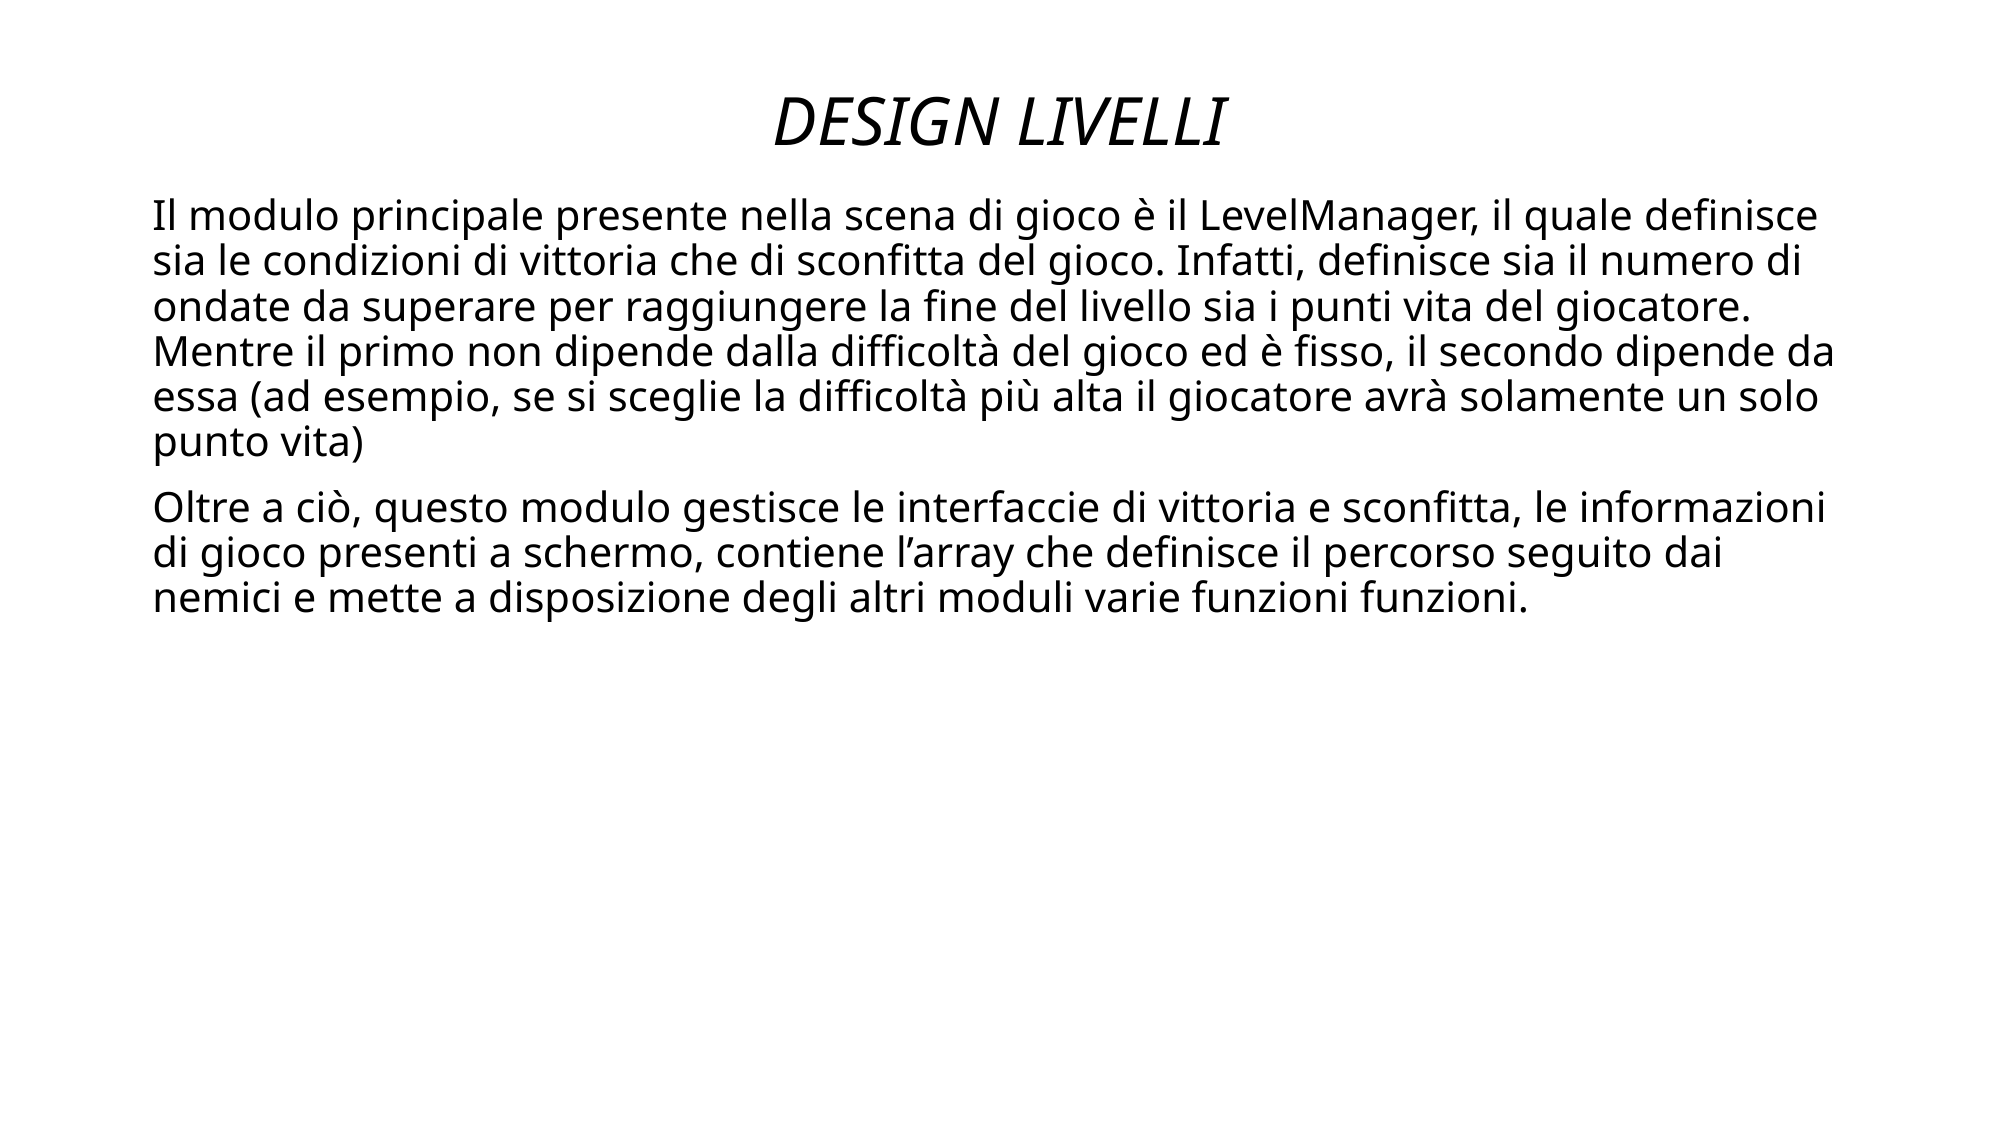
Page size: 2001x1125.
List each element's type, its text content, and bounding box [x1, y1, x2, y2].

list Il modulo principale presente nella scena di gioco è il LevelManager, il quale definisce sia le condizioni di vittoria che di sconfitta del gioco. Infatti, definisce sia il numero di ondate da superare per raggiungere la fine del livello sia i punti vita del giocatore. Mentre il primo non dipende dalla difficoltà del gioco ed è fisso, il secondo dipende da essa (ad esempio, se si sceglie la difficoltà più alta il giocatore avrà solamente un solo punto vita) Oltre a ciò, questo modulo gestisce le interfaccie di vittoria e sconfitta, le informazioni di gioco presenti a schermo, contiene l’array che definisce il percorso seguito dai nemici e mette a disposizione degli altri moduli varie funzioni funzioni. [137, 187, 1863, 1014]
title DESIGN LIVELLI [137, 59, 1863, 187]
